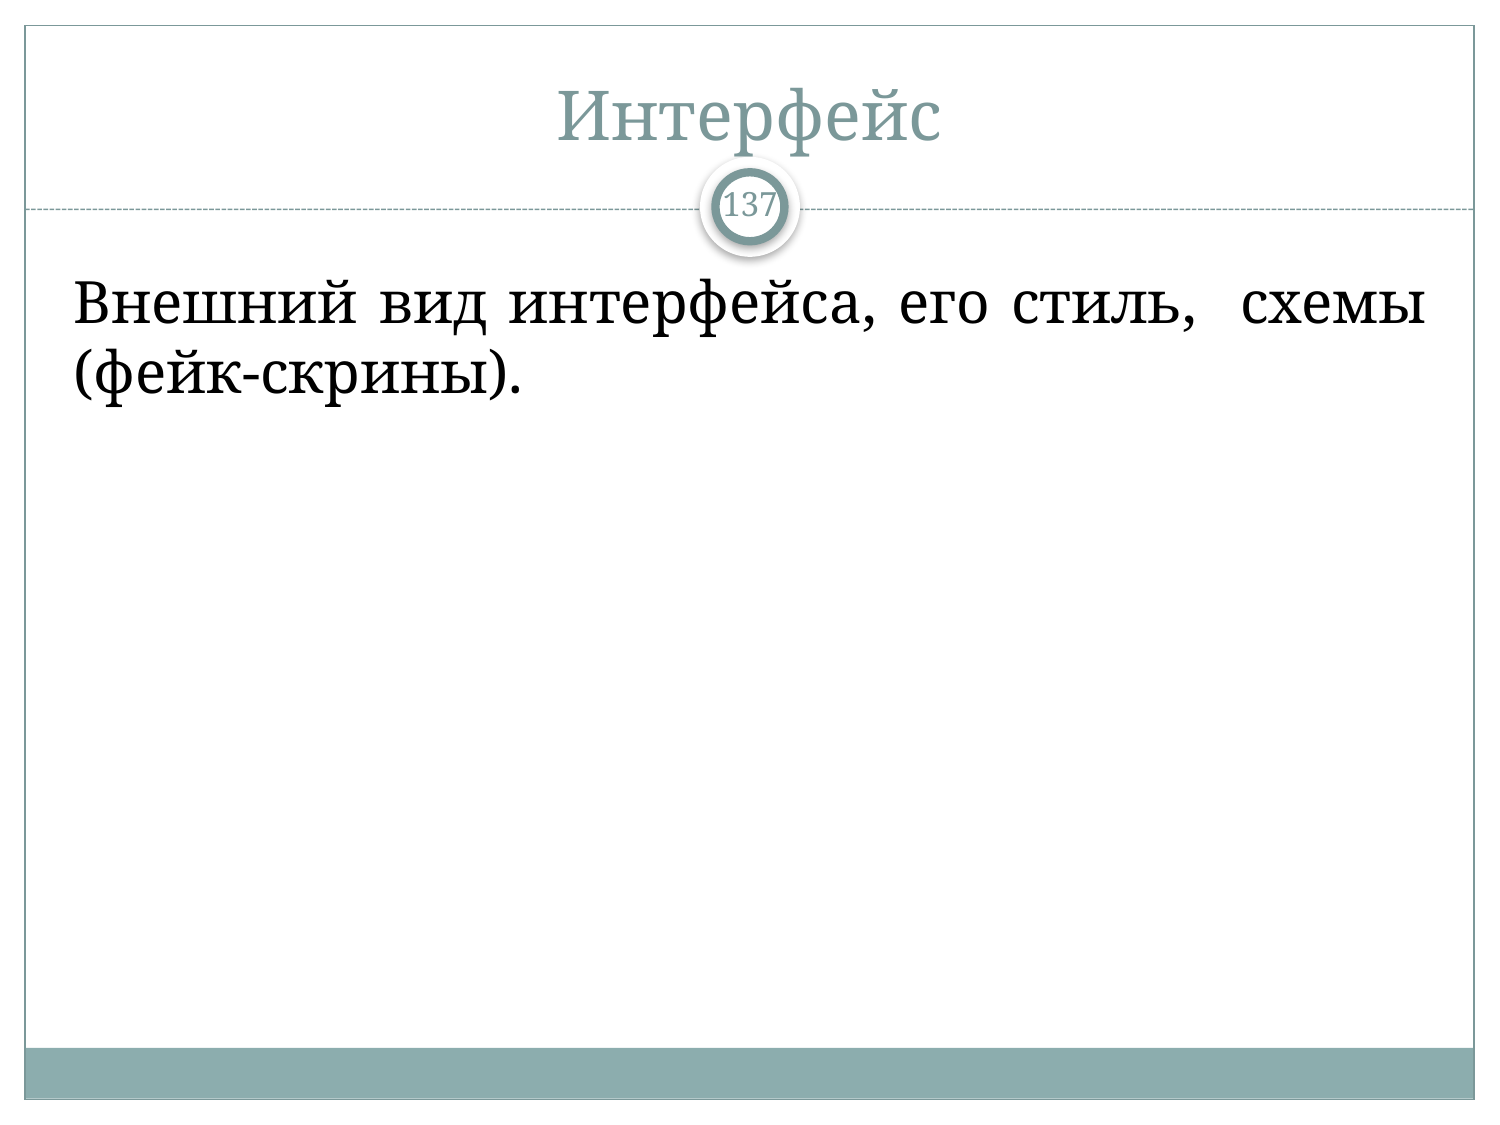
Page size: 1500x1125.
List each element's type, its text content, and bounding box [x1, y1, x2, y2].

title Интерфейс [49, 37, 1450, 162]
slide_number 137 [712, 169, 788, 243]
text_box Внешний вид интерфейса, его стиль, схемы (фейк-скрины). [58, 257, 1442, 413]
